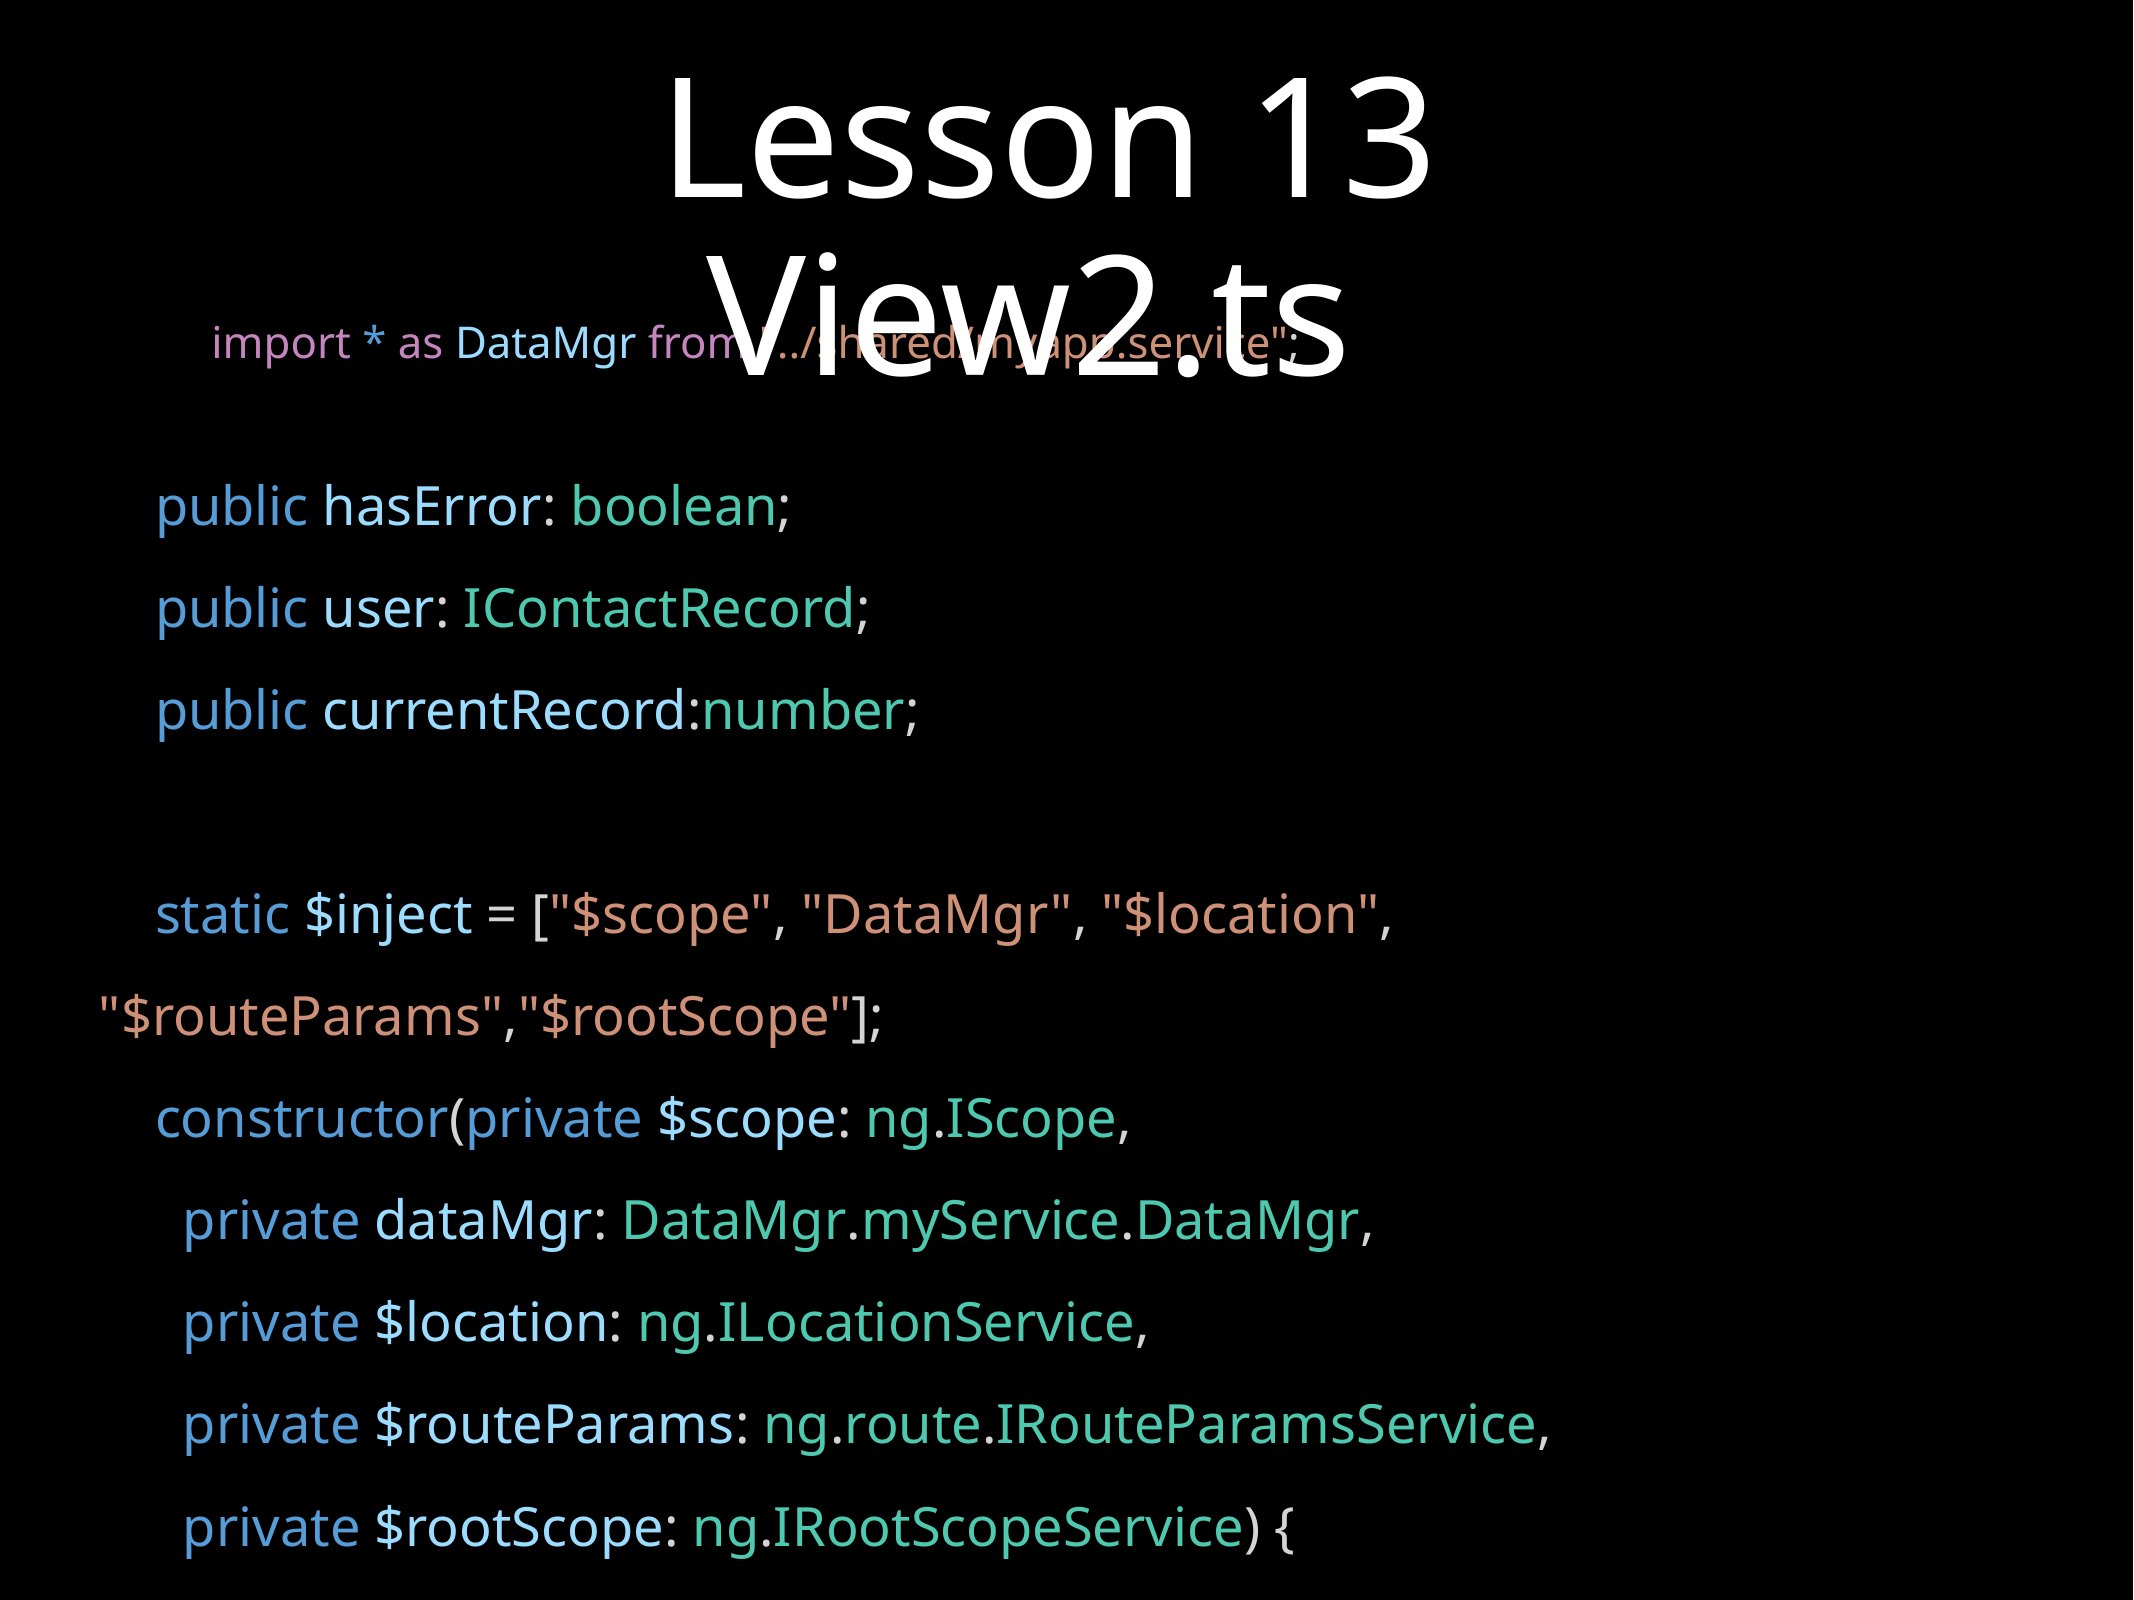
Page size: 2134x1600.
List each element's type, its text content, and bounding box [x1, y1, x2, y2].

title Lesson 13 [138, 0, 1960, 309]
text_box View2.ts [118, 131, 1940, 486]
list import * as DataMgr from "../shared/myapp.service"; public hasError: boolean; public user: IContactRecord; public currentRecord:number; static $inject = ["$scope", "DataMgr", "$location", "$routeParams","$rootScope"]; constructor(private $scope: ng.IScope, private dataMgr: DataMgr.myService.DataMgr, private $location: ng.ILocationService, private $routeParams: ng.route.IRouteParamsService, private $rootScope: ng.IRootScopeService) { } [90, 316, 2134, 1600]
